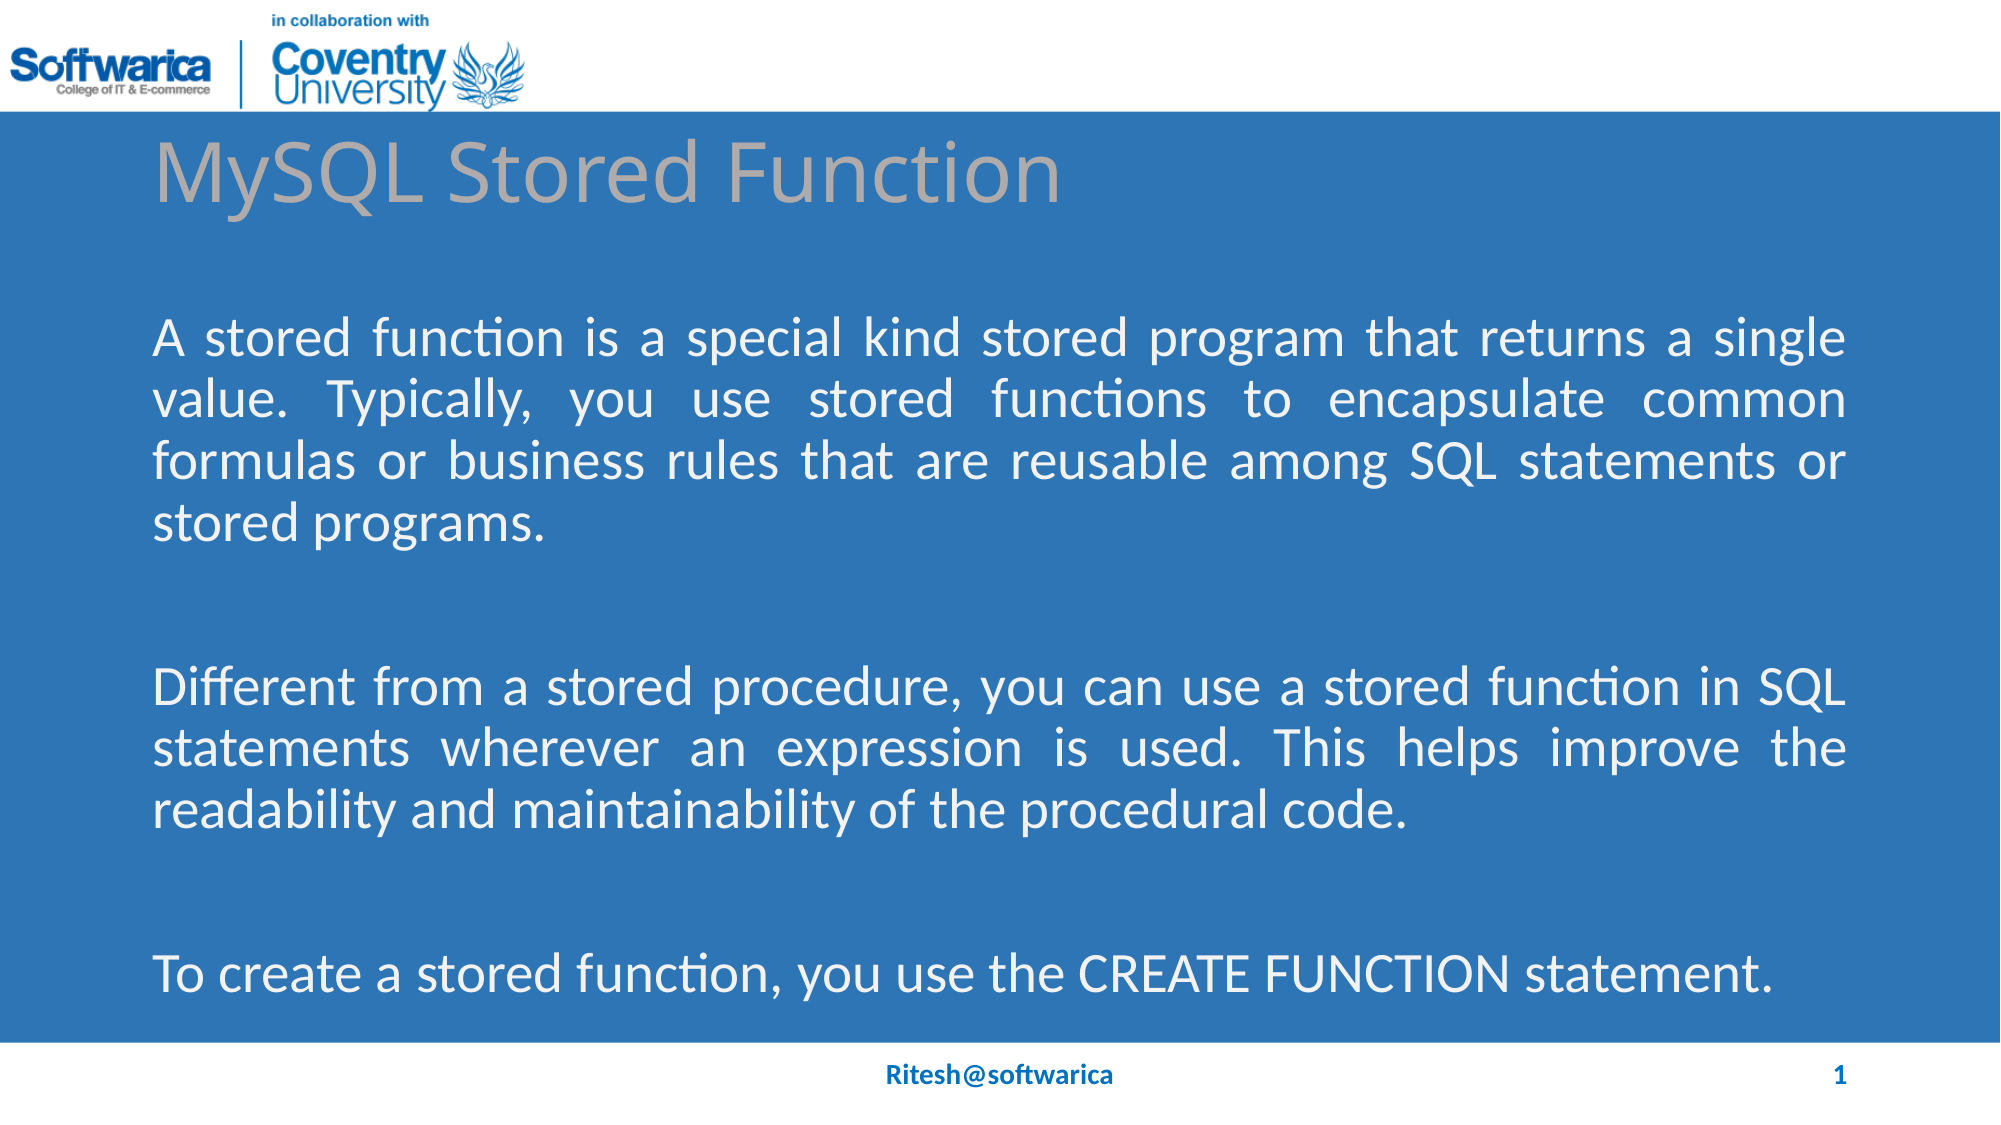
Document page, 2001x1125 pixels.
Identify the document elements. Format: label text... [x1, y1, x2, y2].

slide_number 1 [1412, 1042, 1863, 1103]
title MySQL Stored Function [137, 111, 1863, 240]
list A stored function is a special kind stored program that returns a single value. Typically, you use stored functions to encapsulate common formulas or business rules that are reusable among SQL statements or stored programs. Different from a stored procedure, you can use a stored function in SQL statements wherever an expression is used. This helps improve the readability and maintainability of the procedural code. To create a stored function, you use the CREATE FUNCTION statement. [137, 299, 1863, 1014]
picture [10, 14, 525, 112]
footer Ritesh@softwarica [662, 1042, 1338, 1103]
